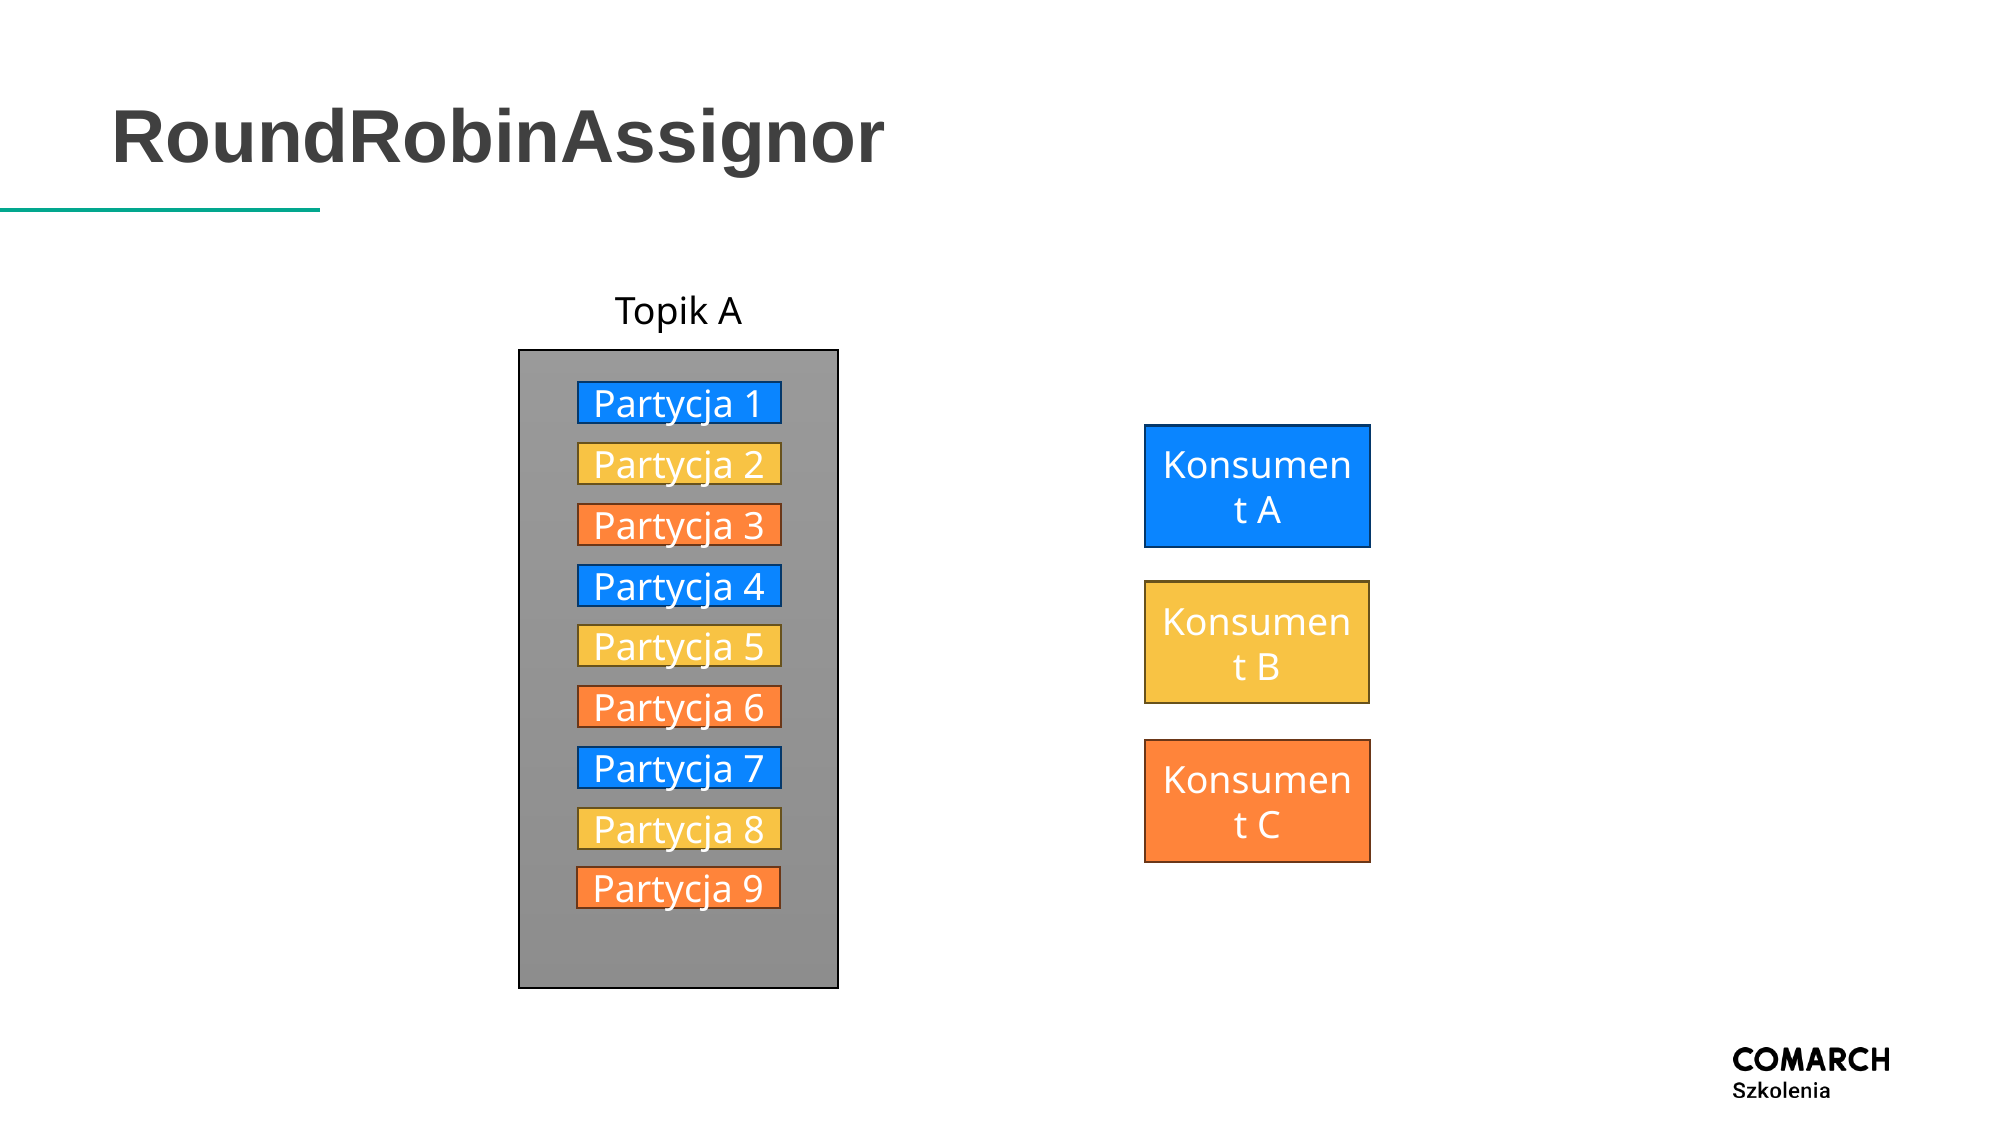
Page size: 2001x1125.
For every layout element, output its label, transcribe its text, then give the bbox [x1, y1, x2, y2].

text_box Partycja 7 [578, 746, 782, 788]
text_box Partycja 3 [578, 504, 782, 546]
text_box Konsument B [1144, 581, 1369, 704]
text_box Konsument A [1145, 425, 1370, 548]
title RoundRobinAssignor [111, 0, 1889, 185]
text_box Partycja 9 [577, 866, 781, 908]
text_box Topik A [548, 279, 809, 443]
text_box Konsument C [1145, 739, 1370, 862]
text_box Partycja 2 [578, 443, 782, 485]
text_box Partycja 6 [578, 685, 782, 727]
picture [1733, 1047, 1889, 1098]
text_box Partycja 5 [578, 624, 782, 666]
text_box Partycja 8 [578, 807, 782, 849]
text_box [111, 243, 1709, 1000]
text_box Partycja 4 [578, 564, 782, 607]
